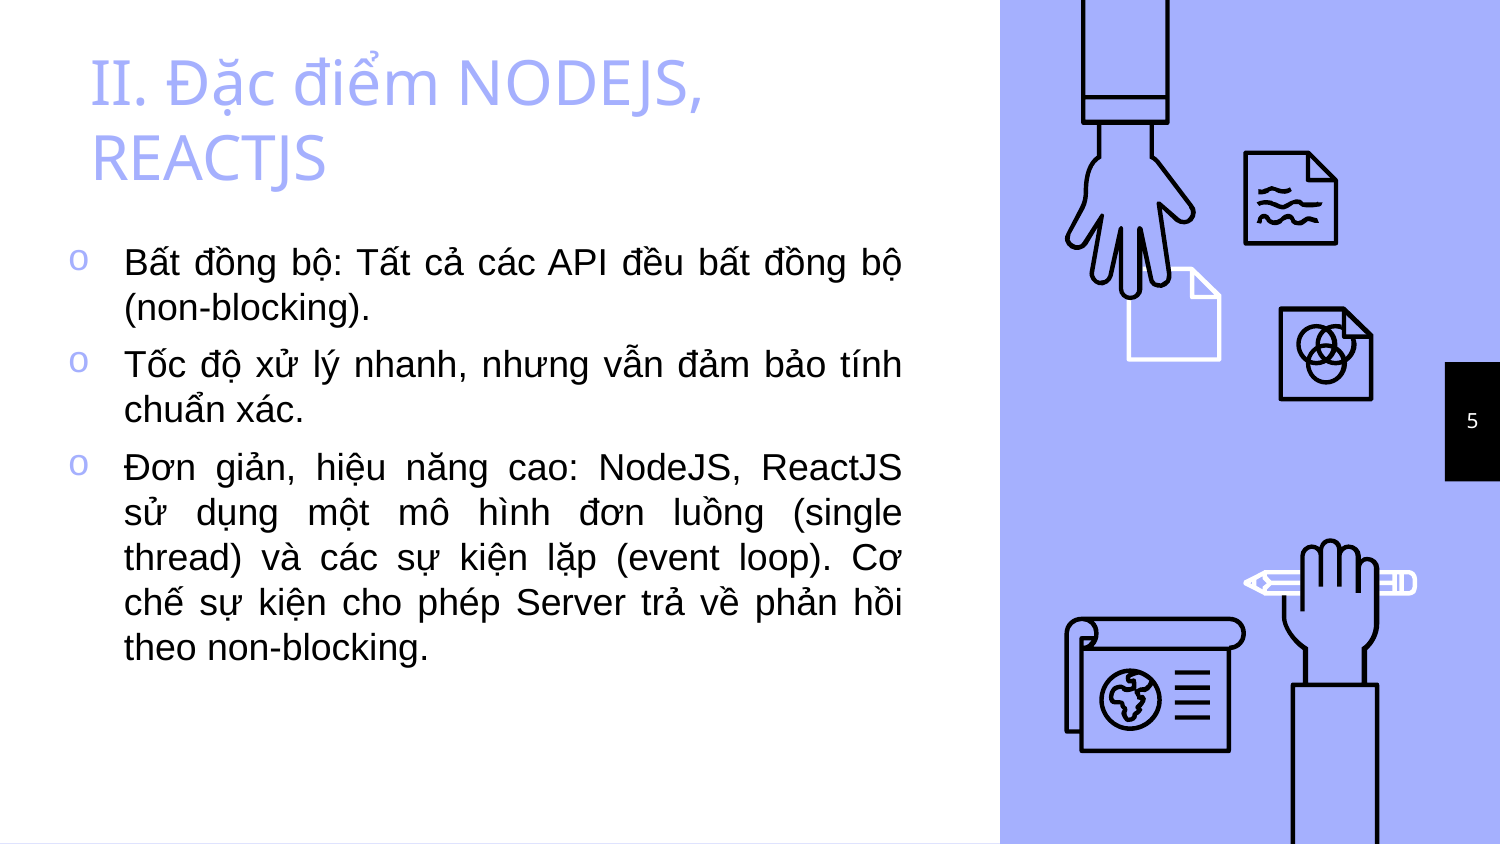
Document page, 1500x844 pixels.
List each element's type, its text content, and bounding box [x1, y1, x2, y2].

list Bất đồng bộ: Tất cả các API đều bất đồng bộ (non-blocking). Tốc độ xử lý nhanh, nhưng vẫn đảm bảo tính chuẩn xác. Đơn giản, hiệu năng cao: NodeJS, ReactJS sử dụng một mô hình đơn luồng (single thread) và các sự kiện lặp (event loop). Cơ chế sự kiện cho phép Server trả về phản hồi theo non-blocking. [33, 222, 918, 741]
slide_number 5 [1444, 362, 1500, 482]
title II. Đặc điểm NODEJS, REACTJS [75, 78, 971, 208]
